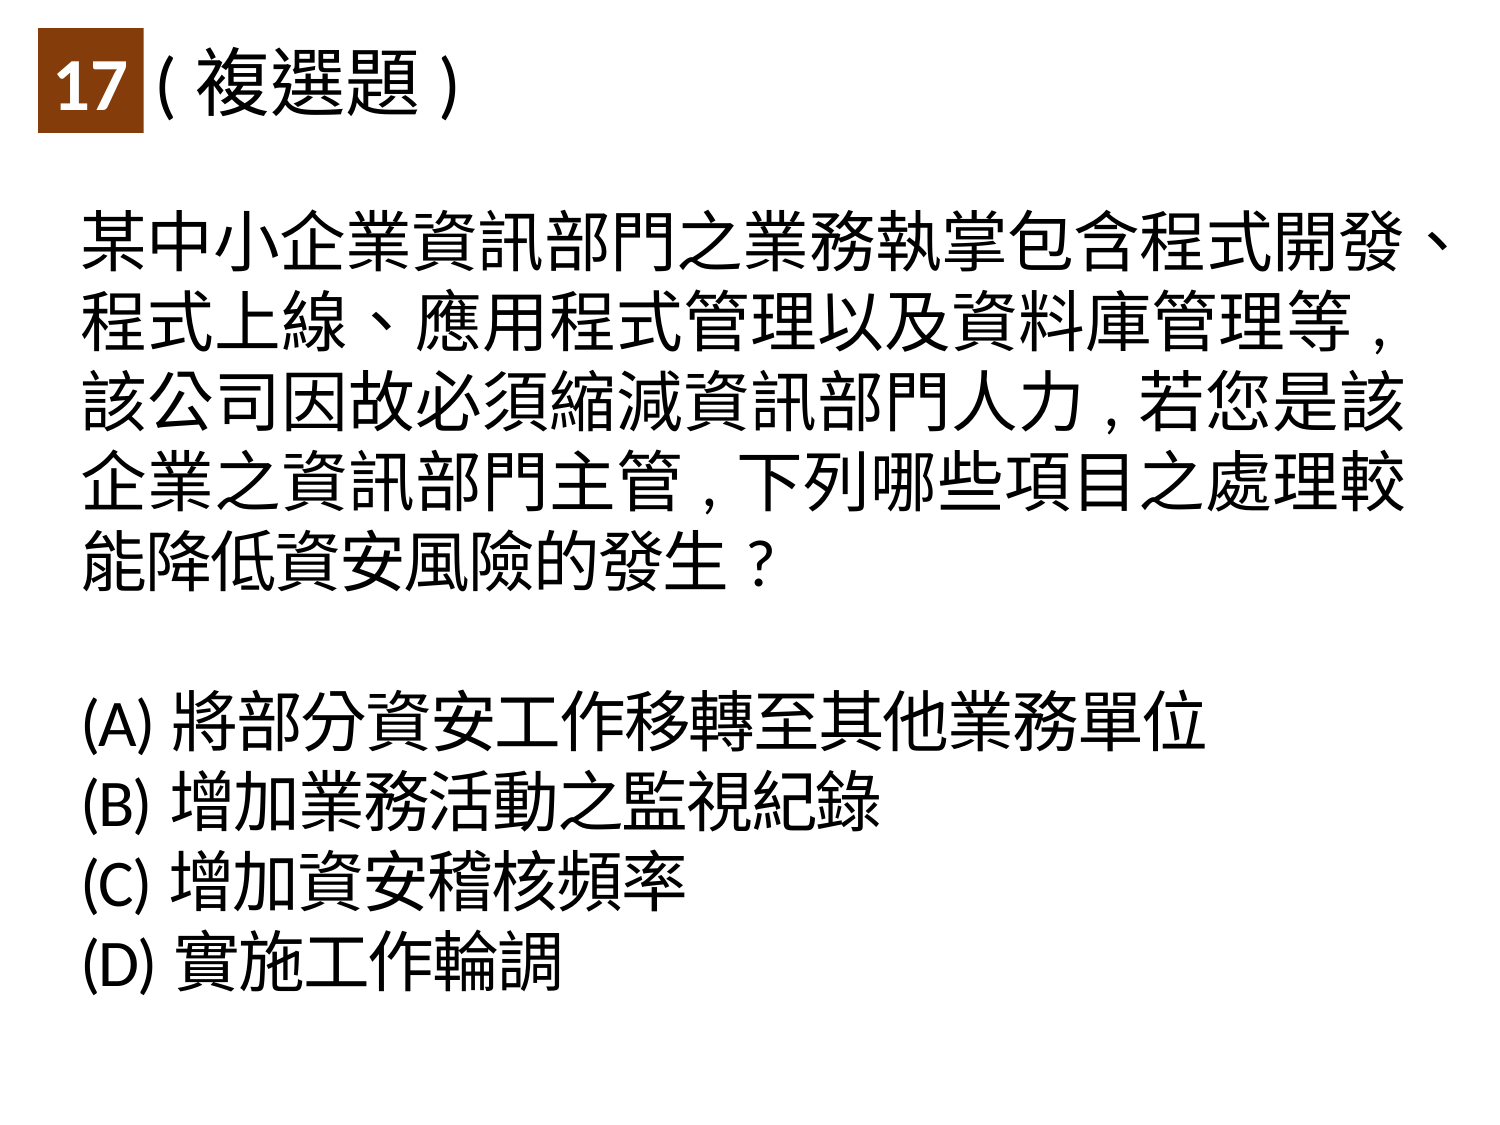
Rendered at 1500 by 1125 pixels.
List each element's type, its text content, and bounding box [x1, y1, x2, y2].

text_box 17 [38, 28, 140, 133]
text_box (複選題) [140, 28, 476, 133]
text_box 某中小企業資訊部門之業務執掌包含程式開發、程式上線、應用程式管理以及資料庫管理等,該公司因故必須縮減資訊部門人力,若您是該企業之資訊部門主管,下列哪些項目之處理較能降低資安風險的發生? (A)將部分資安工作移轉至其他業務單位 (B)增加業務活動之監視紀錄 (C)增加資安稽核頻率 (D)實施工作輪調 [65, 192, 1420, 1007]
